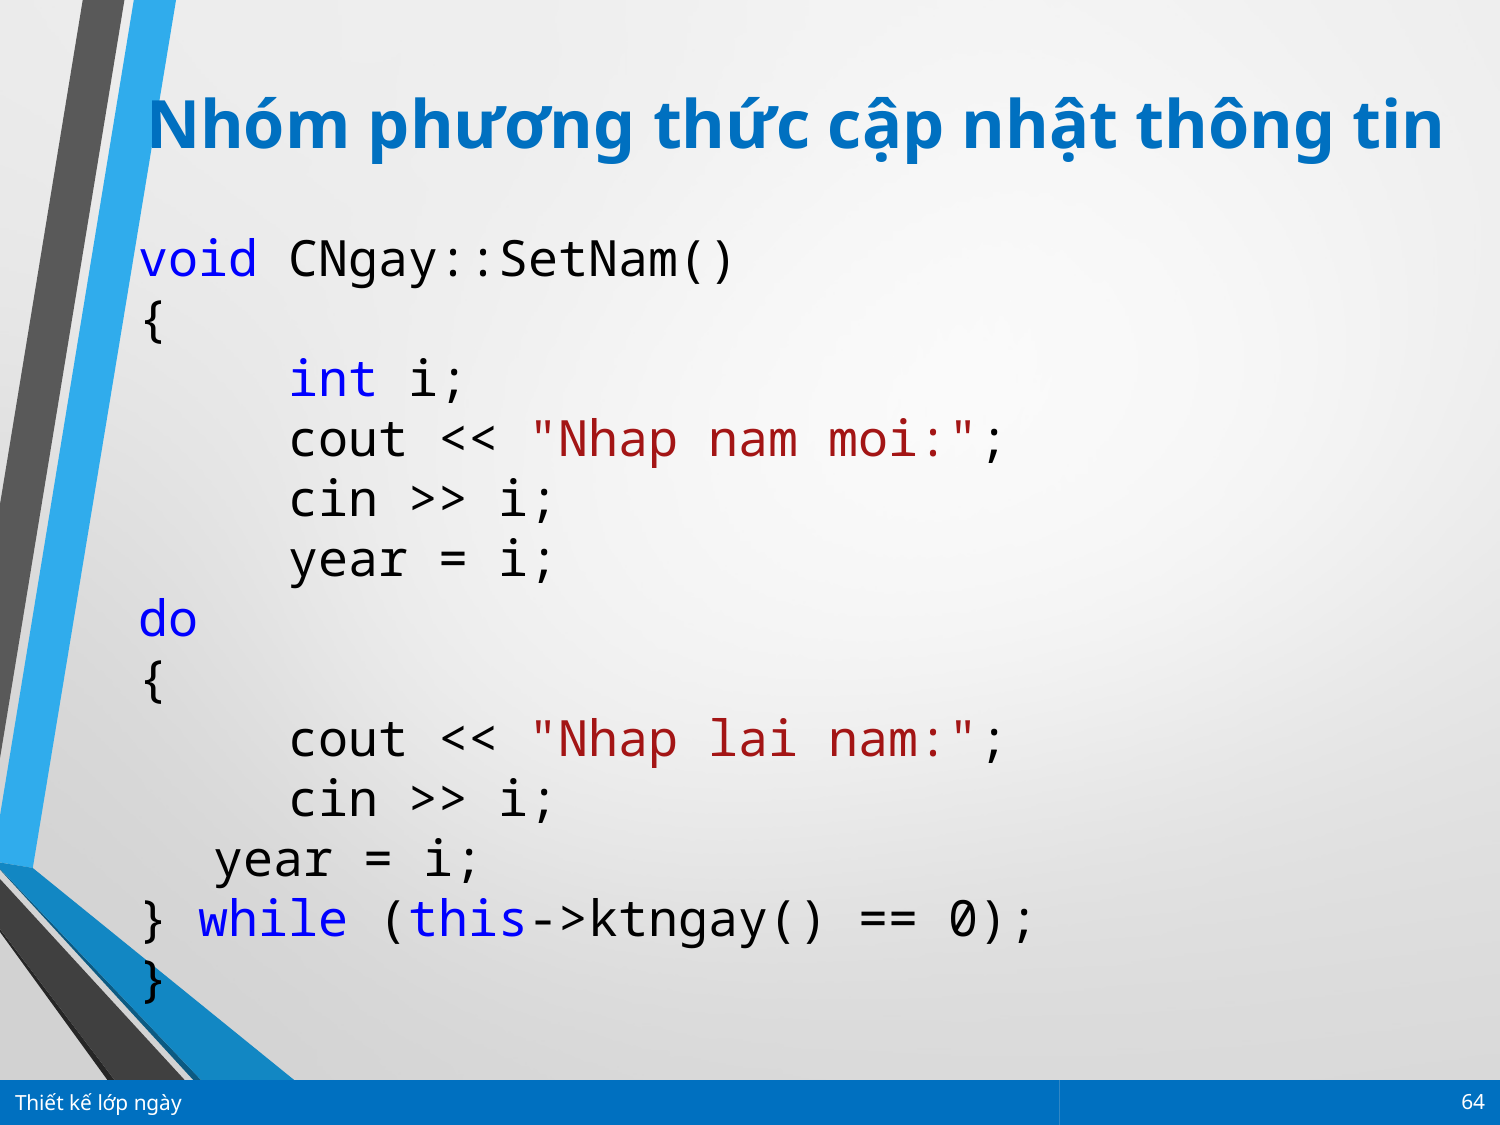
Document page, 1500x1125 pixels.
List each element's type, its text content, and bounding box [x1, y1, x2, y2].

text_box void CNgay::SetNam() { int i; cout << "Nhap nam moi:"; cin >> i; year = i; do { cout << "Nhap lai nam:"; cin >> i; year = i; } while (this->ktngay() == 0); } [123, 218, 1500, 1014]
text_box Nhóm phương thức cập nhật thông tin [123, 74, 1469, 169]
footer Thiết kế lớp ngày [0, 1080, 1059, 1125]
slide_number 64 [1059, 1080, 1500, 1125]
